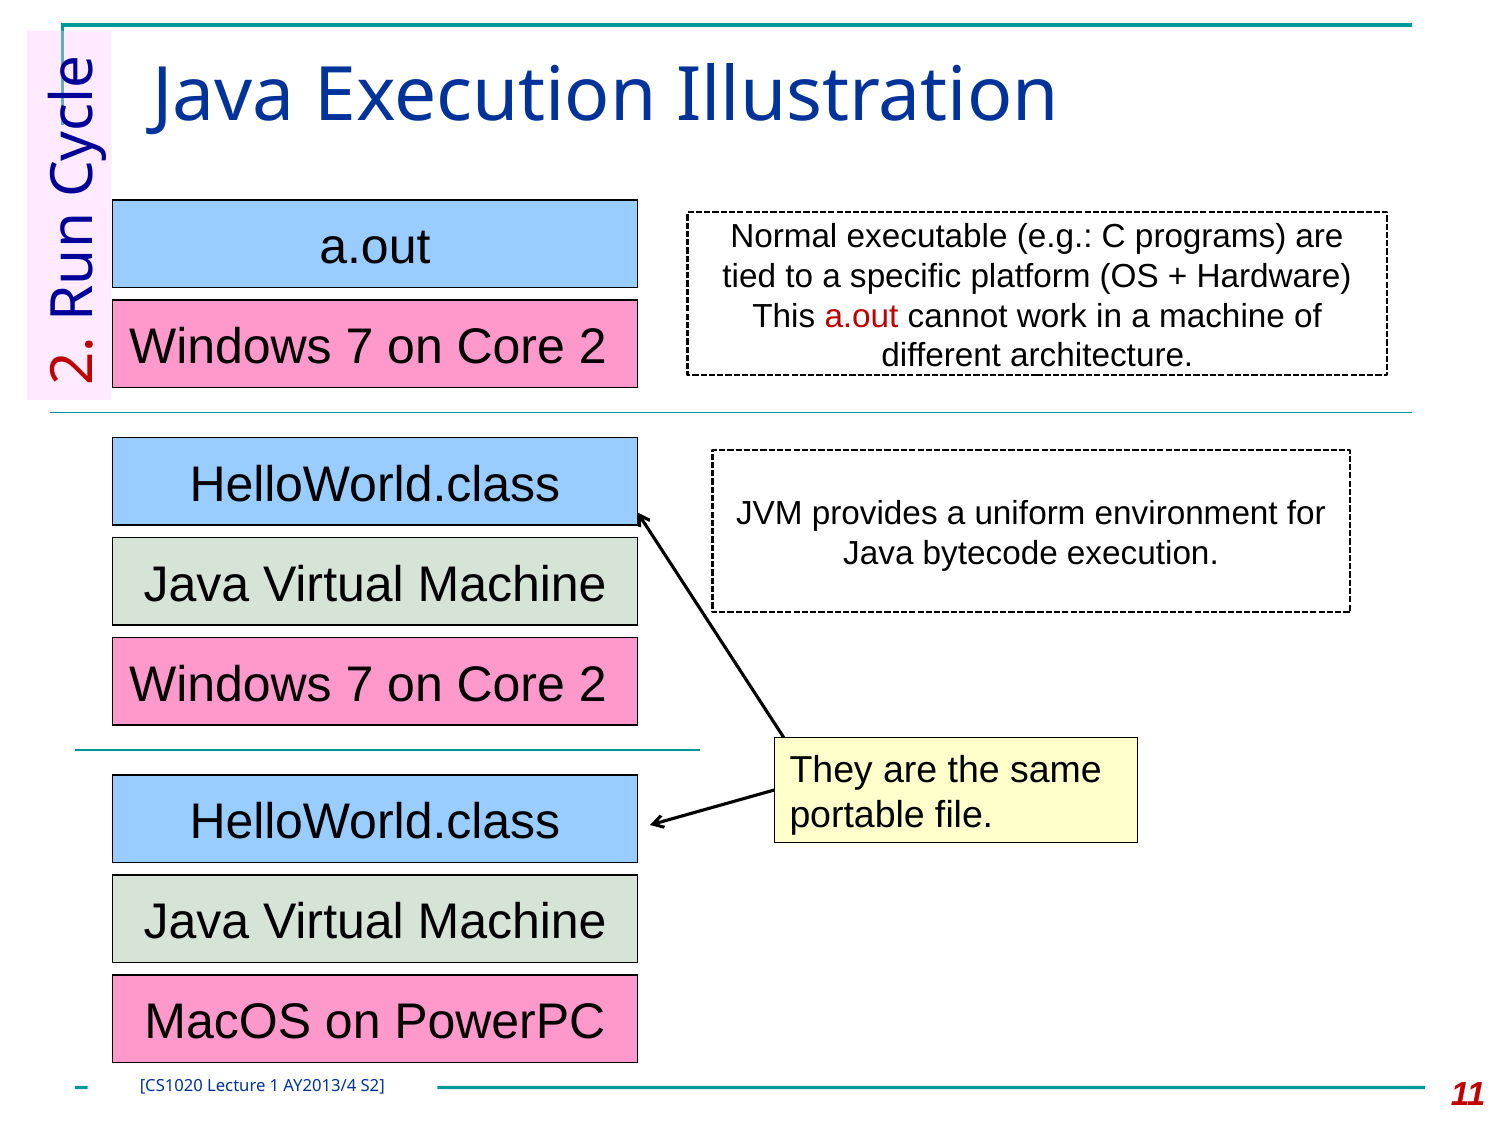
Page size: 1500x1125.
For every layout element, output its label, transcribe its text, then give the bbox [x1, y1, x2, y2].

footer [CS1020 Lecture 1 AY2013/4 S2] [87, 1074, 438, 1101]
text_box Normal executable (e.g.: C programs) are tied to a specific platform (OS + Hardware) This a.out cannot work in a machine of different architecture. [687, 212, 1388, 376]
text_box MacOS on PowerPC [112, 974, 638, 1063]
text_box Java Virtual Machine [112, 874, 638, 963]
text_box 2. Run Cycle [26, 30, 112, 400]
text_box HelloWorld.class [112, 774, 638, 863]
text_box a.out [112, 199, 638, 288]
slide_number 11 [1400, 1065, 1500, 1125]
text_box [637, 512, 1138, 844]
title Java Execution Illustration [137, 37, 1426, 168]
text_box HelloWorld.class [112, 437, 638, 525]
text_box Windows 7 on Core 2 [112, 299, 638, 388]
text_box JVM provides a uniform environment for Java bytecode execution. [712, 449, 1351, 613]
text_box Java Virtual Machine [112, 537, 632, 625]
text_box Windows 7 on Core 2 [112, 637, 632, 725]
